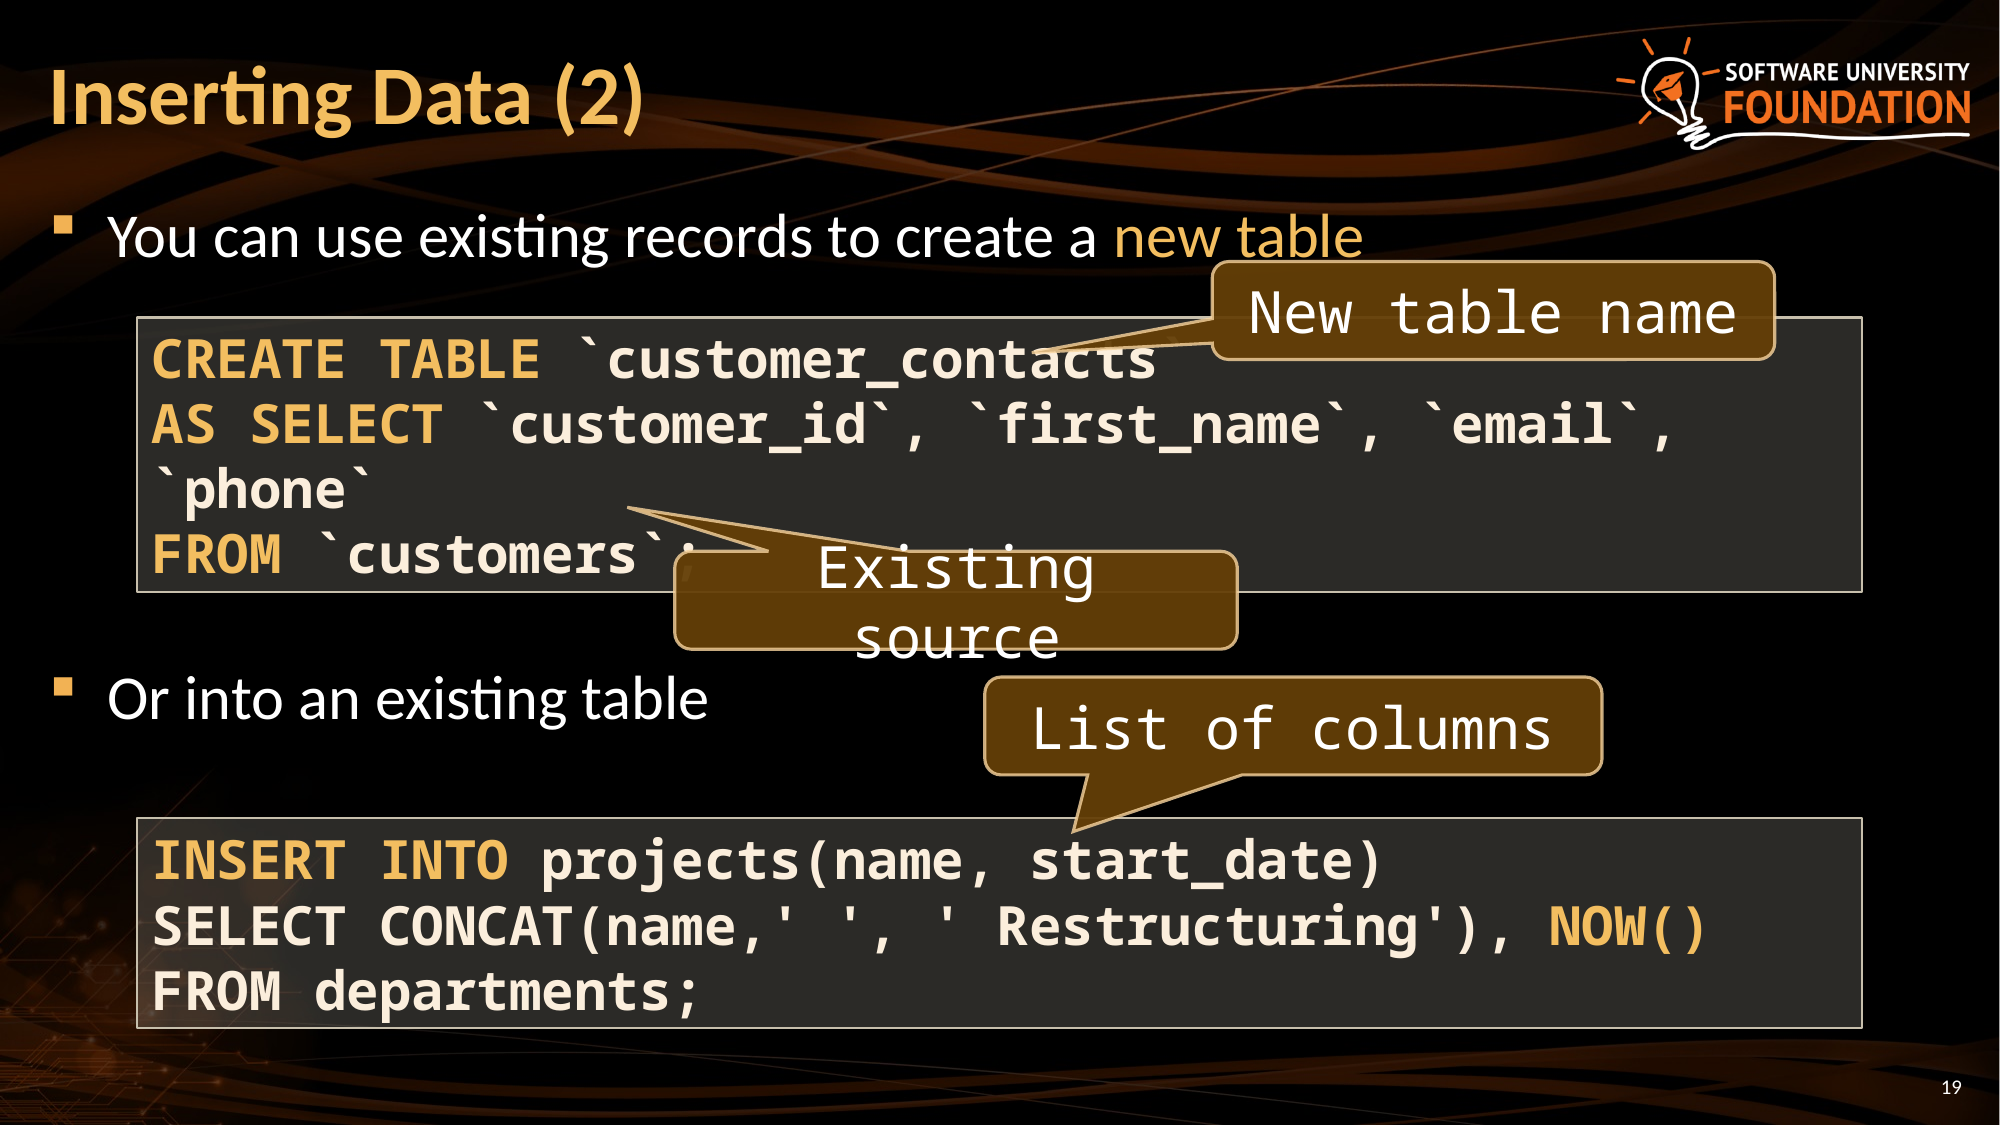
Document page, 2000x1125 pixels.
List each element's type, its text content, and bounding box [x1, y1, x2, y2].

list You can use existing records to create a new table Or into an existing table [31, 188, 1968, 1103]
slide_number 19 [1897, 1070, 1968, 1103]
text_box INSERT INTO projects(name, start_date) SELECT CONCAT(name,' ', ' Restructuring'), NOW() FROM departments; [137, 818, 1863, 1029]
text_box List of columns [983, 675, 1604, 834]
text_box CREATE TABLE `customer_contacts` AS SELECT `customer_id`, `first_name`, `email`, `phone` FROM `customers`; [137, 317, 1863, 593]
text_box Existing source [626, 506, 1239, 651]
picture [0, 0, 2000, 1125]
title Inserting Data (2) [30, 6, 1602, 189]
text_box New table name [1031, 260, 1776, 361]
